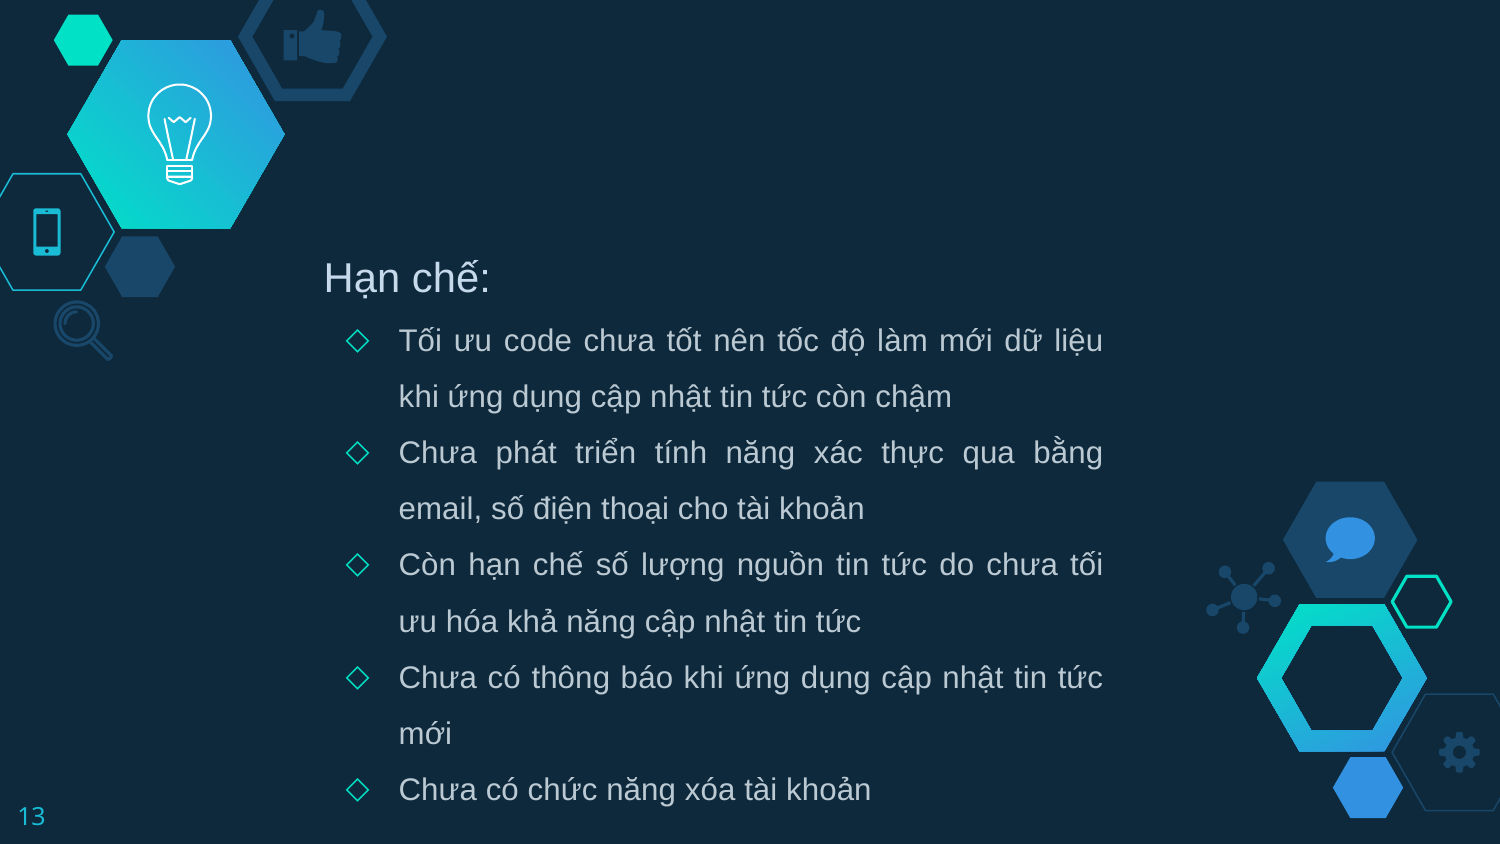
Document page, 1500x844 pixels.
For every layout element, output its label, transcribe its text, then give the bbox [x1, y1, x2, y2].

slide_number ‹#› [2, 785, 93, 844]
list Hạn chế: Tối ưu code chưa tốt nên tốc độ làm mới dữ liệu khi ứng dụng cập nhật tin tức còn chậm Chưa phát triển tính năng xác thực qua bằng email, số điện thoại cho tài khoản Còn hạn chế số lượng nguồn tin tức do chưa tối ưu hóa khả năng cập nhật tin tức Chưa có thông báo khi ứng dụng cập nhật tin tức mới Chưa có chức năng xóa tài khoản [308, 236, 1120, 477]
